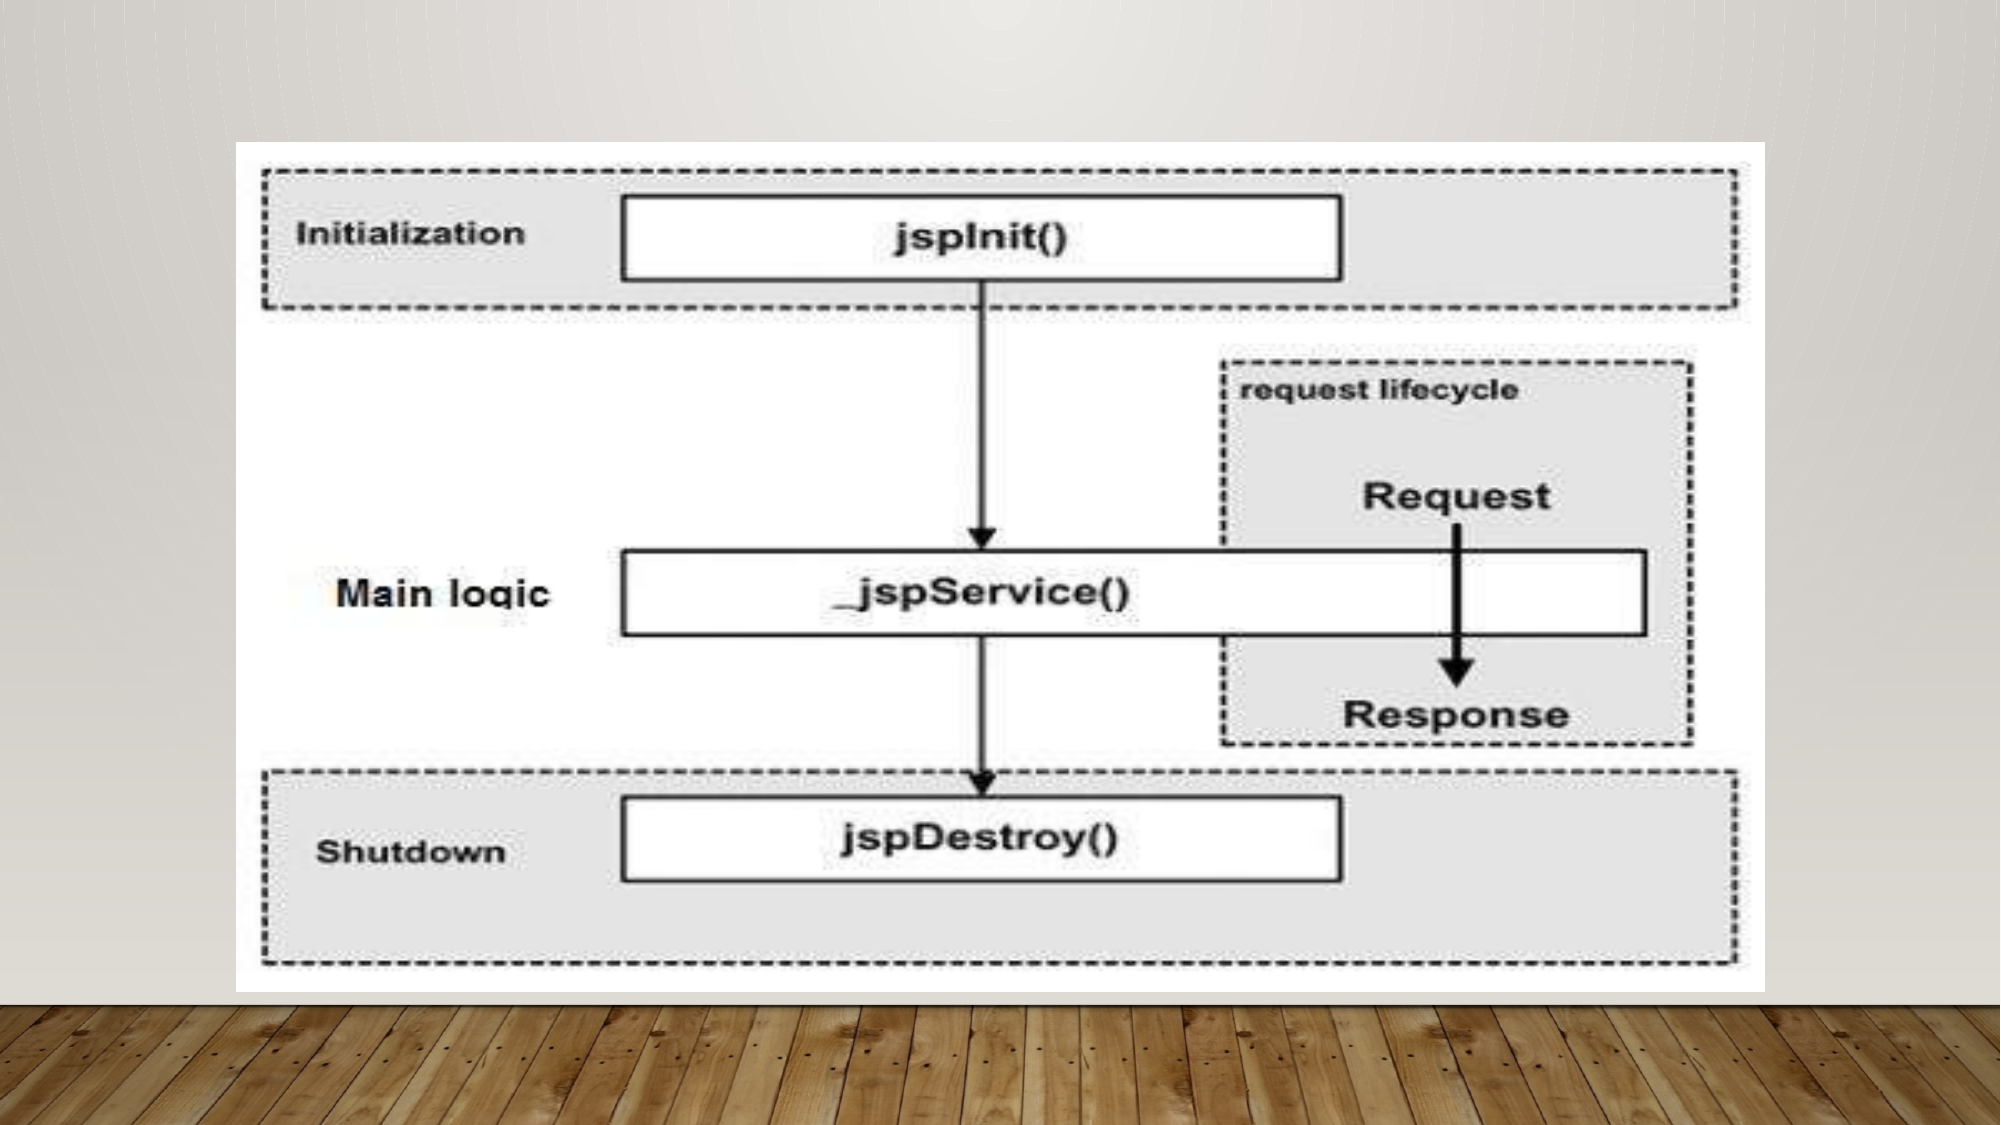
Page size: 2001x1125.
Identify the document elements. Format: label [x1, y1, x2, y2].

picture [236, 142, 1765, 992]
picture [0, 1005, 2000, 1125]
